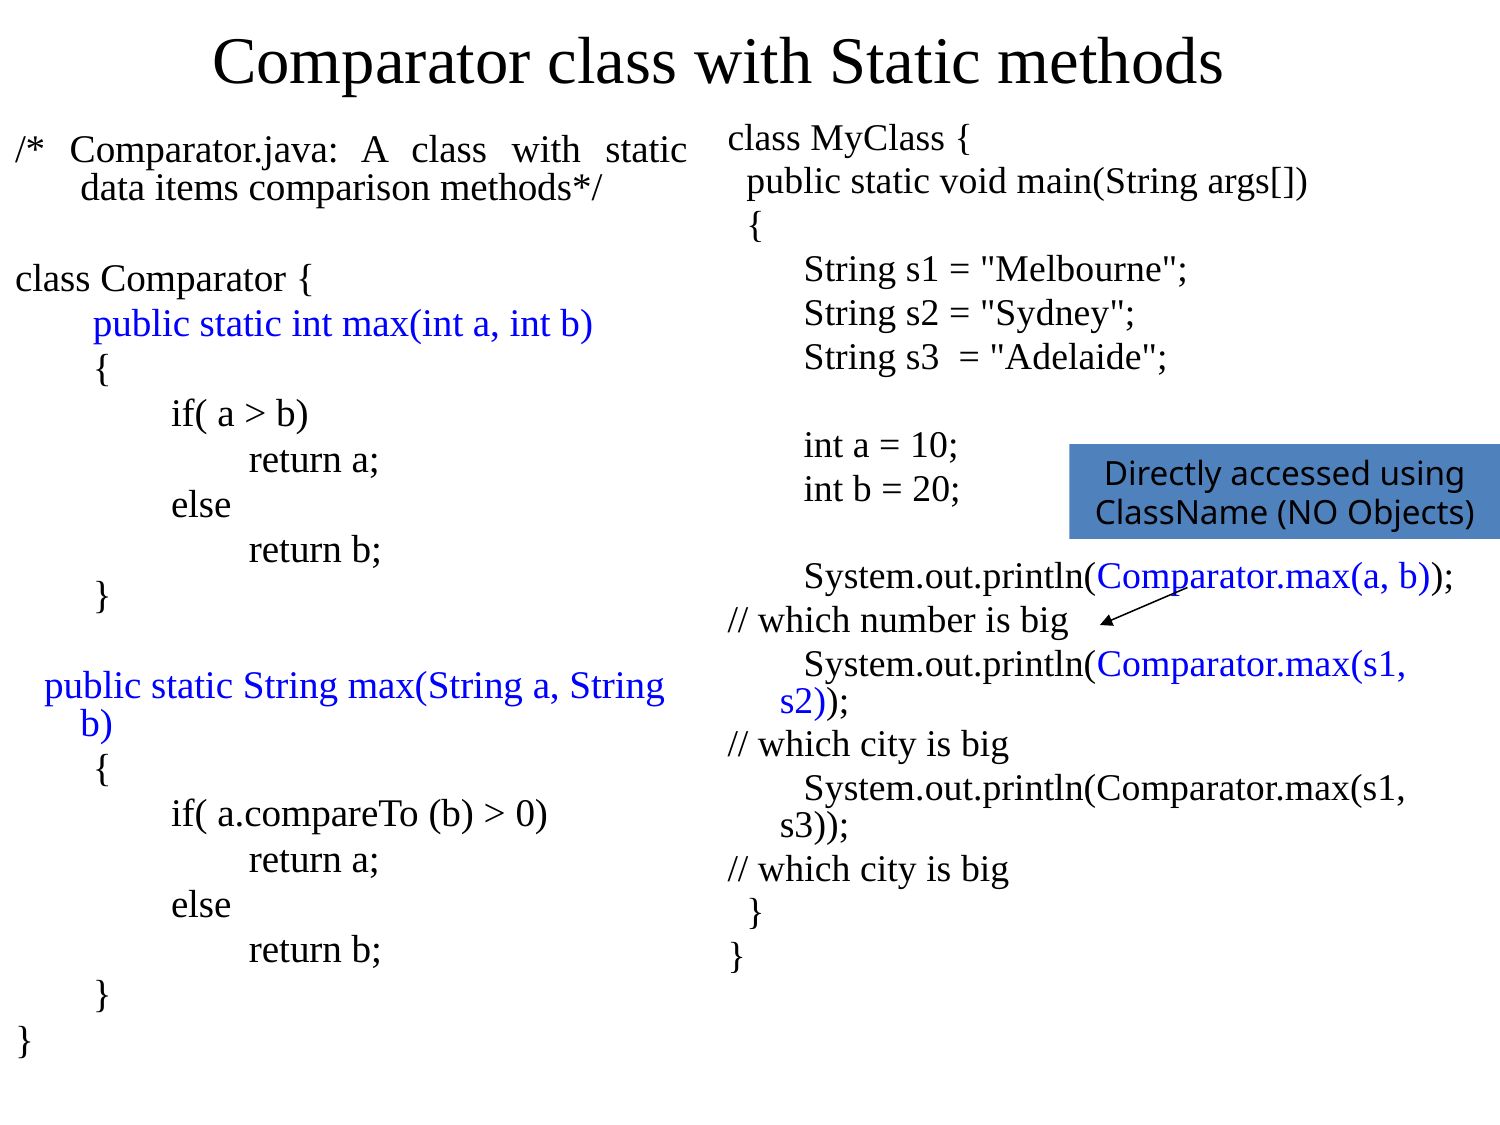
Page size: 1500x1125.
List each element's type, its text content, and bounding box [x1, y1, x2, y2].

text_box Directly accessed using ClassName (NO Objects) [1069, 444, 1500, 539]
text_box [1099, 587, 1188, 626]
title Comparator class with Static methods [100, 3, 1338, 110]
list class MyClass { public static void main(String args[]) { String s1 = "Melbourne"; String s2 = "Sydney"; String s3 = "Adelaide"; int a = 10; int b = 20; System.out.println(Comparator.max(a, b)); // which number is big System.out.println(Comparator.max(s1, s2)); // which city is big System.out.println(Comparator.max(s1, s3)); // which city is big } } [712, 113, 1471, 1005]
list /* Comparator.java: A class with static data items comparison methods*/ class Comparator { public static int max(int a, int b) { if( a > b) return a; else return b; } public static String max(String a, String b) { if( a.compareTo (b) > 0) return a; else return b; } } [0, 125, 703, 1071]
